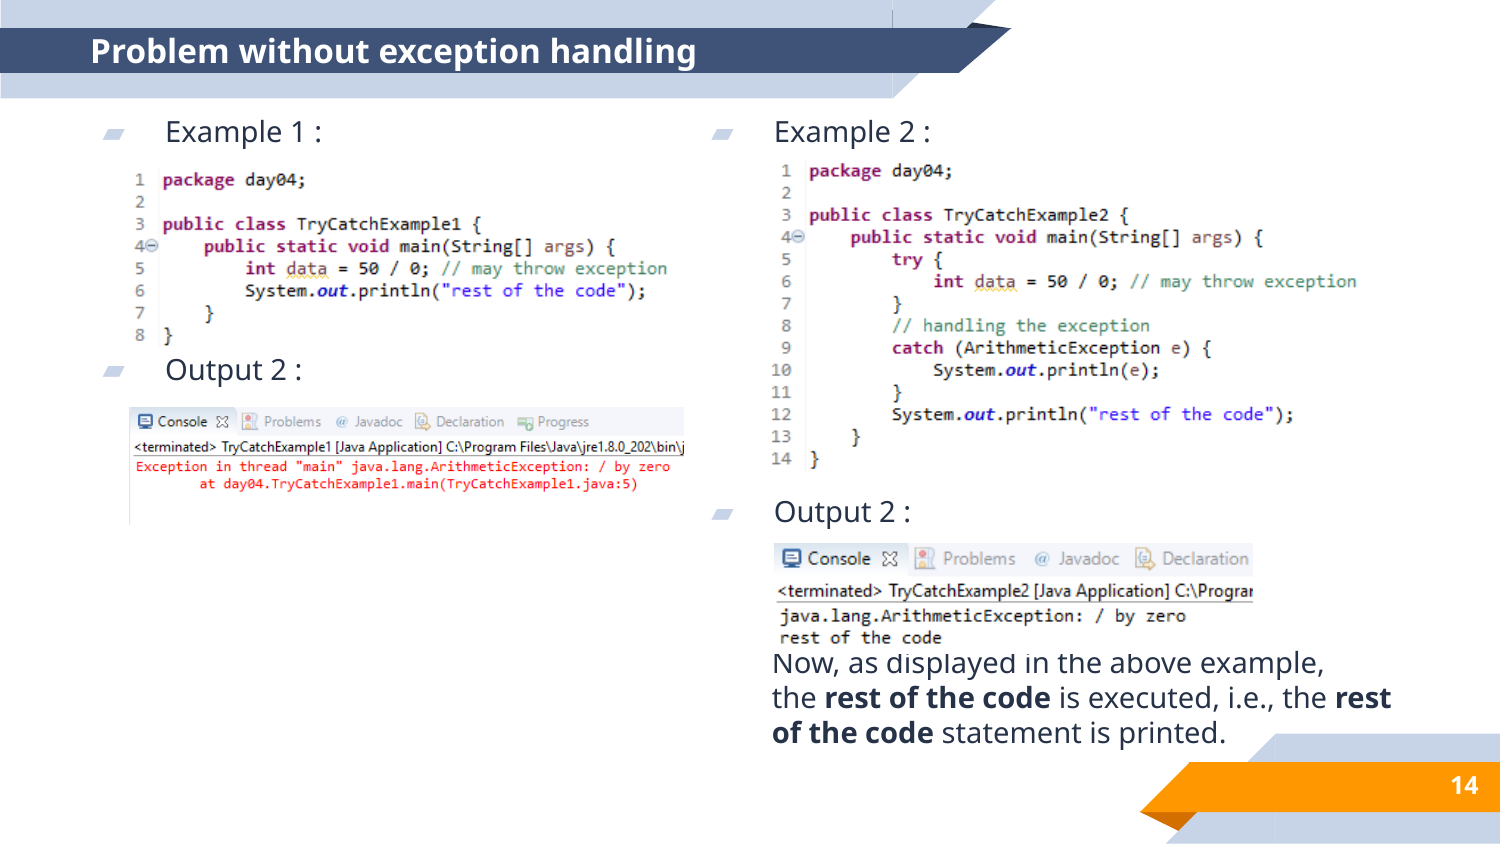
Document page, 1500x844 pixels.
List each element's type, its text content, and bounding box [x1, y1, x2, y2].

picture [129, 407, 685, 525]
list Example 1 : Output 2 : [75, 98, 638, 763]
picture [774, 543, 1253, 654]
slide_number 14 [1249, 760, 1494, 813]
title Problem without exception handling [75, 29, 968, 72]
list Example 2 : Output 2 : Now, as displayed in the above example, the rest of the code is executed, i.e., the rest of the code statement is printed. [683, 98, 1425, 763]
picture [771, 159, 1366, 472]
picture [129, 168, 681, 348]
